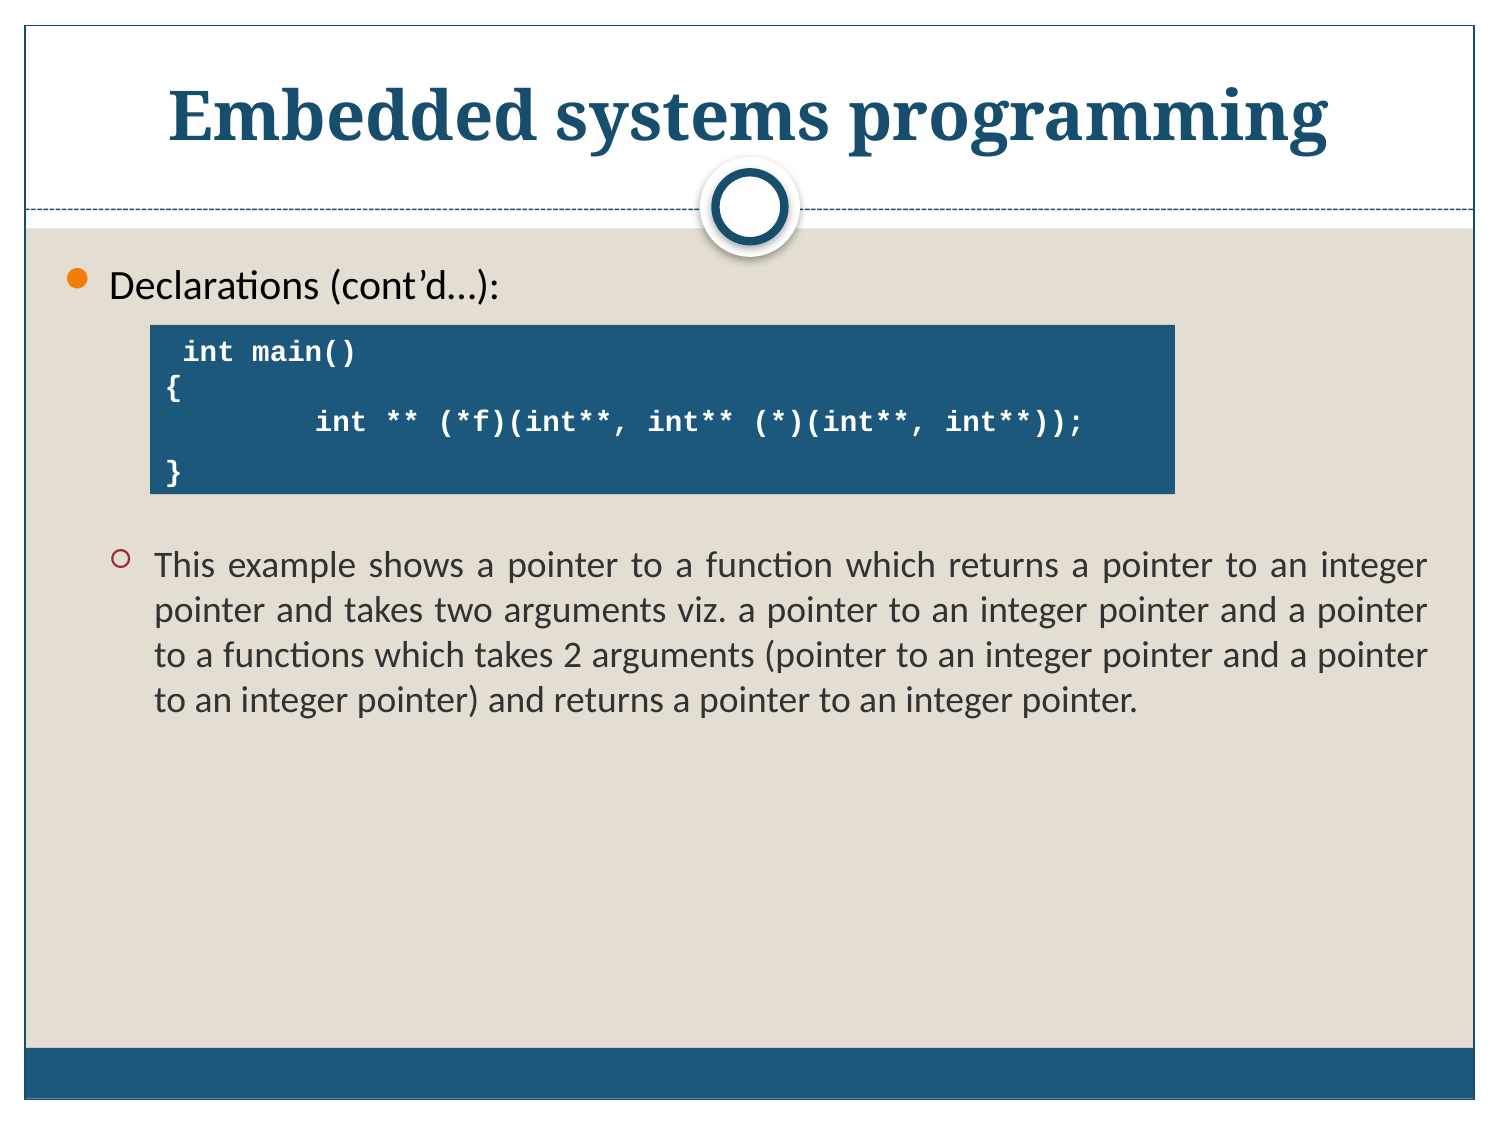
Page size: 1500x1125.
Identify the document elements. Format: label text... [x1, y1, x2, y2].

list Declarations (cont’d…): This example shows a pointer to a function which returns a pointer to an integer pointer and takes two arguments viz. a pointer to an integer pointer and a pointer to a functions which takes 2 arguments (pointer to an integer pointer and a pointer to an integer pointer) and returns a pointer to an integer pointer. [49, 250, 1445, 1001]
title Embedded systems programming [49, 37, 1450, 162]
text_box int main() { int ** (*f)(int**, int** (*)(int**, int**)); } [150, 324, 1175, 495]
